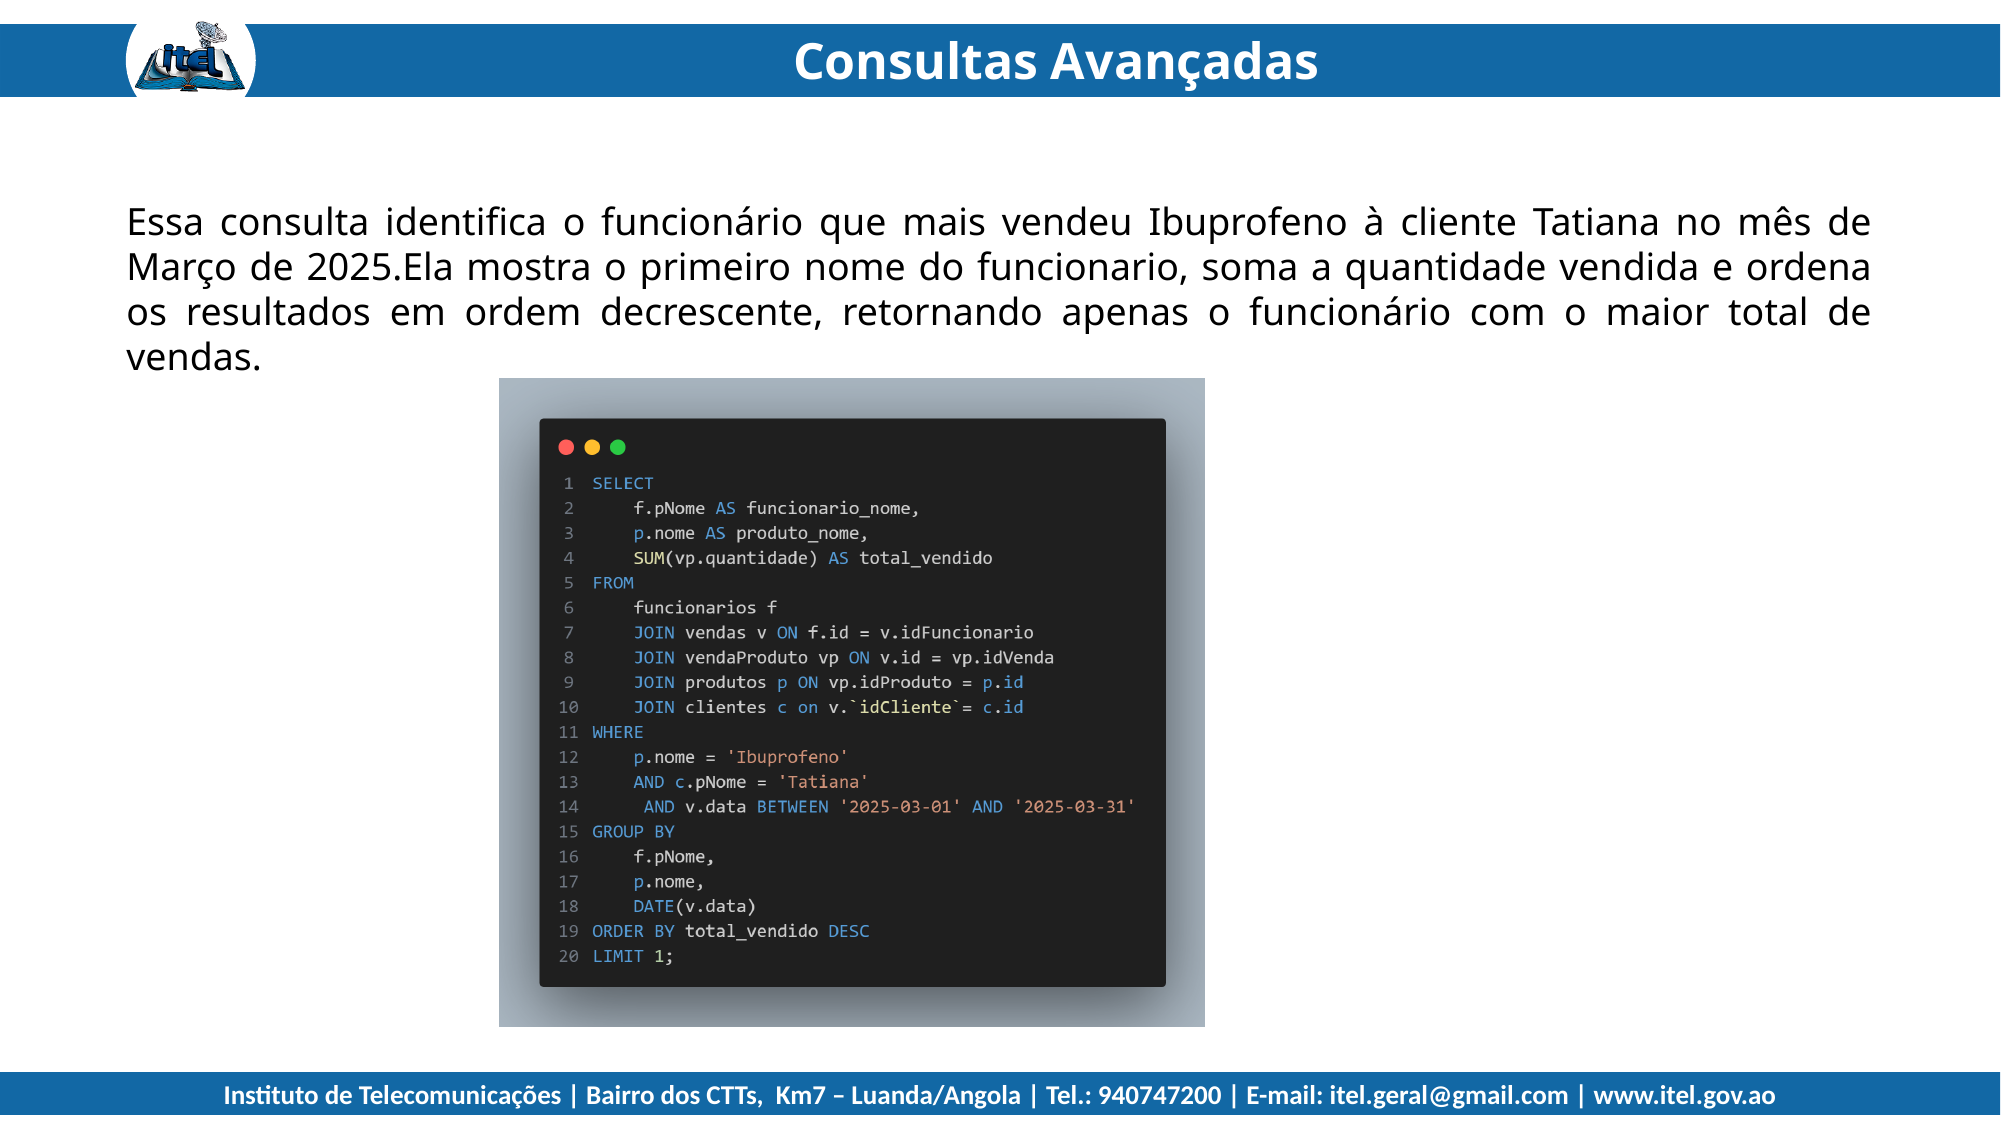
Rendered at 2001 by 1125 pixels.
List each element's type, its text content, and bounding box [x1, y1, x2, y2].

picture [498, 378, 1205, 1027]
text_box Essa consulta identifica o funcionário que mais vendeu Ibuprofeno à cliente Tatiana no mês de Março de 2025.Ela mostra o primeiro nome do funcionario, soma a quantidade vendida e ordena os resultados em ordem decrescente, retornando apenas o funcionário com o maior total de vendas. [111, 191, 1888, 324]
picture [129, 8, 253, 114]
text_box Consultas Avançadas [499, 21, 1614, 97]
